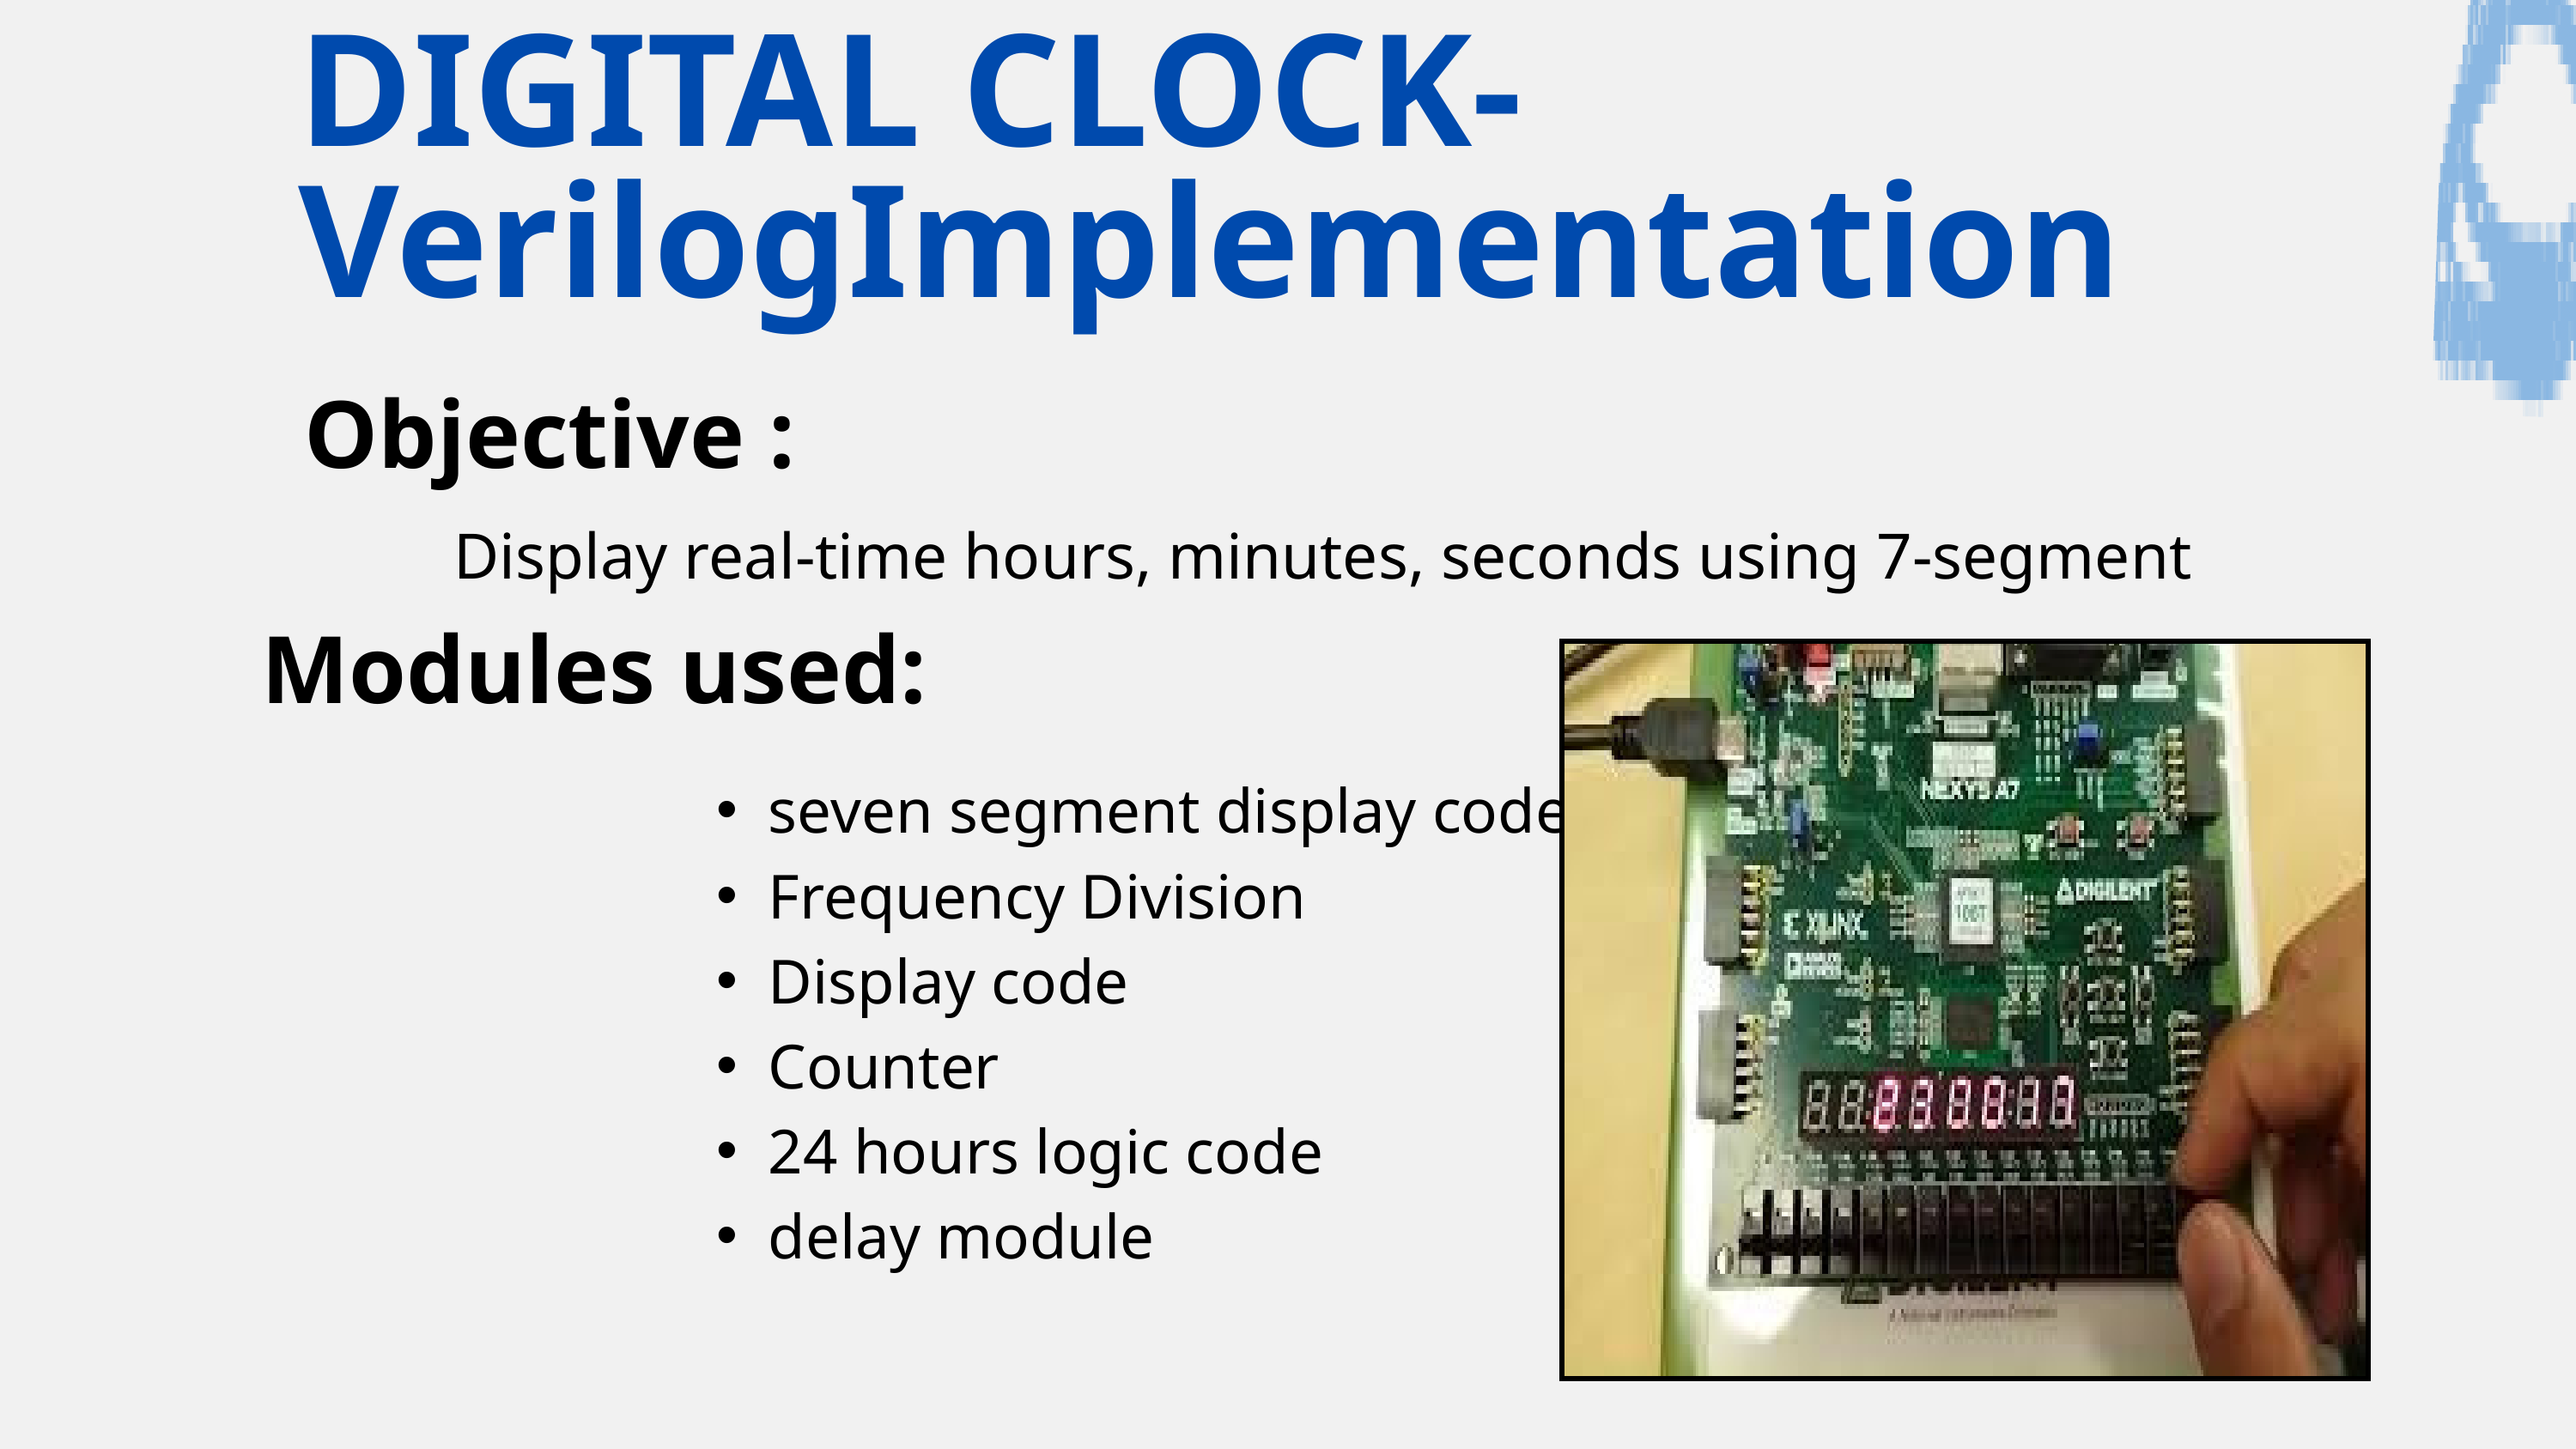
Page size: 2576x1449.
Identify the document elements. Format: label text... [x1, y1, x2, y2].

text_box Objective : [0, 356, 1431, 487]
text_box Display real-time hours, minutes, seconds using 7-segment [365, 504, 2282, 592]
text_box [2431, 0, 2576, 419]
text_box DIGITAL CLOCK-VerilogImplementation [298, 27, 2354, 329]
text_box [1561, 641, 2368, 1379]
text_box seven segment display code Frequency Division Display code Counter 24 hours logic code delay module [665, 760, 1561, 1356]
text_box Modules used: [154, 591, 1035, 723]
